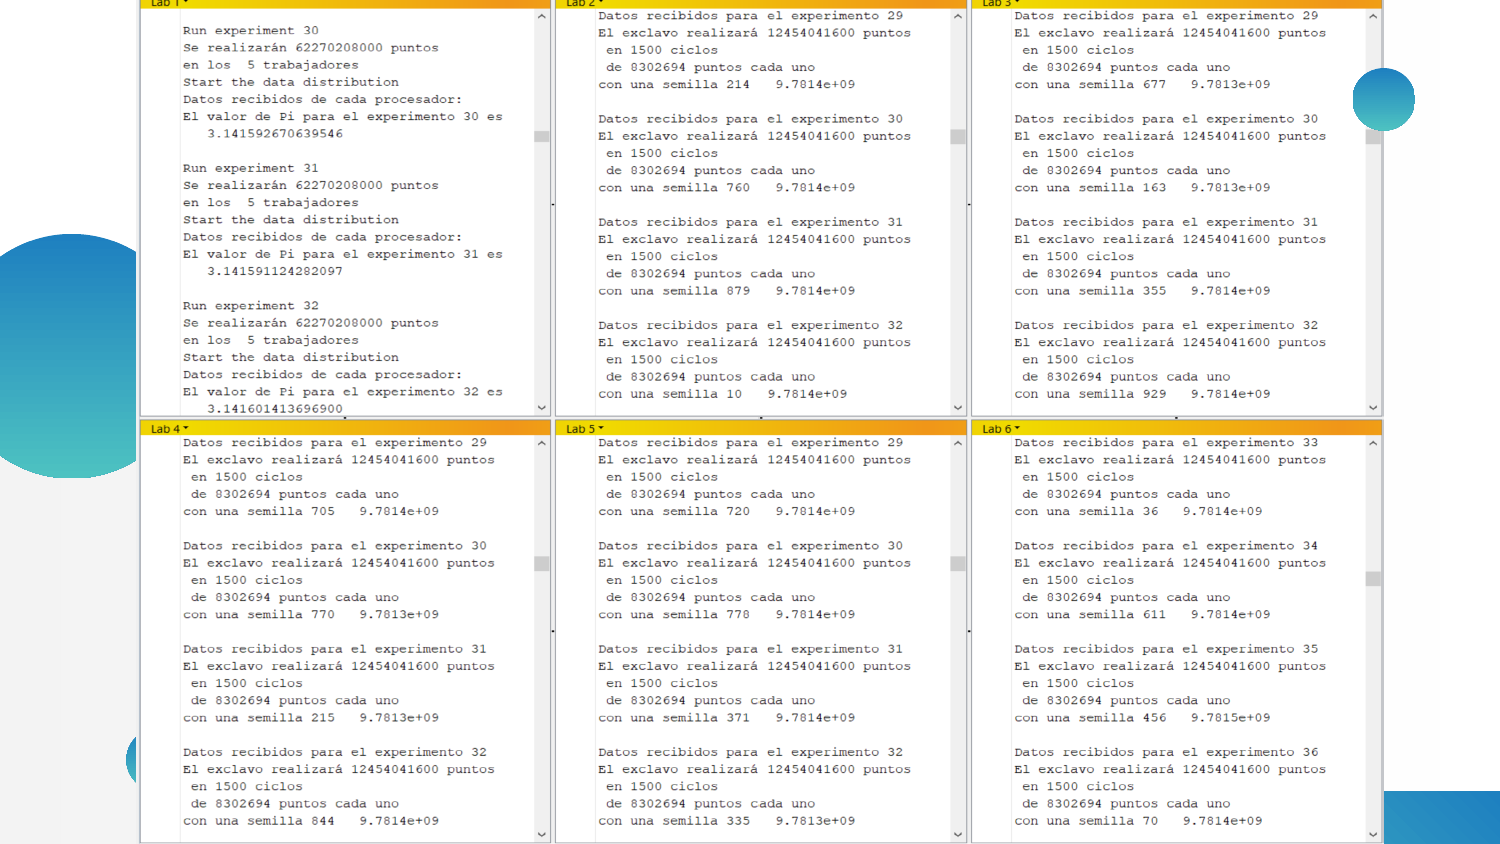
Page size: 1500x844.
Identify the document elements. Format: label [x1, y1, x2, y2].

text_box [126, 743, 131, 776]
picture [136, 0, 1385, 844]
text_box [1390, 68, 1416, 130]
